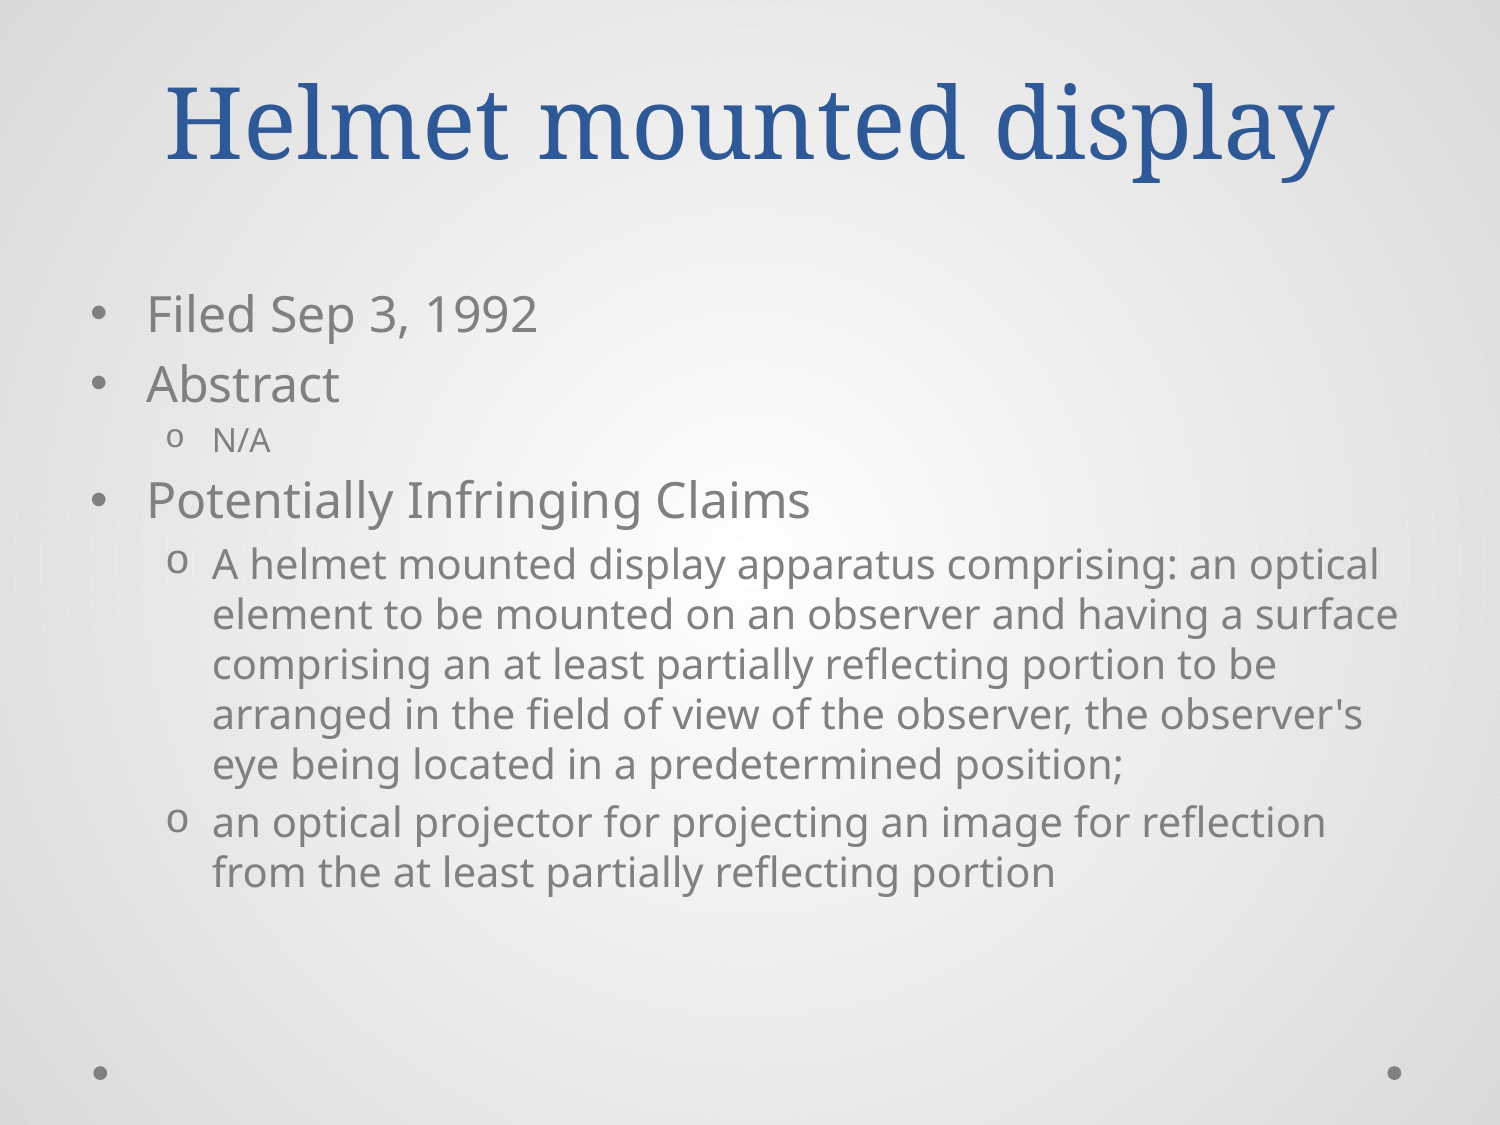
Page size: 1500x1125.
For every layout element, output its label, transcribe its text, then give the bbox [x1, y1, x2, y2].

title Helmet mounted display [75, 0, 1425, 188]
list Filed Sep 3, 1992 Abstract N/A Potentially Infringing Claims A helmet mounted display apparatus comprising: an optical element to be mounted on an observer and having a surface comprising an at least partially reflecting portion to be arranged in the field of view of the observer, the observer's eye being located in a predetermined position; an optical projector for projecting an image for reflection from the at least partially reflecting portion [75, 275, 1425, 1018]
